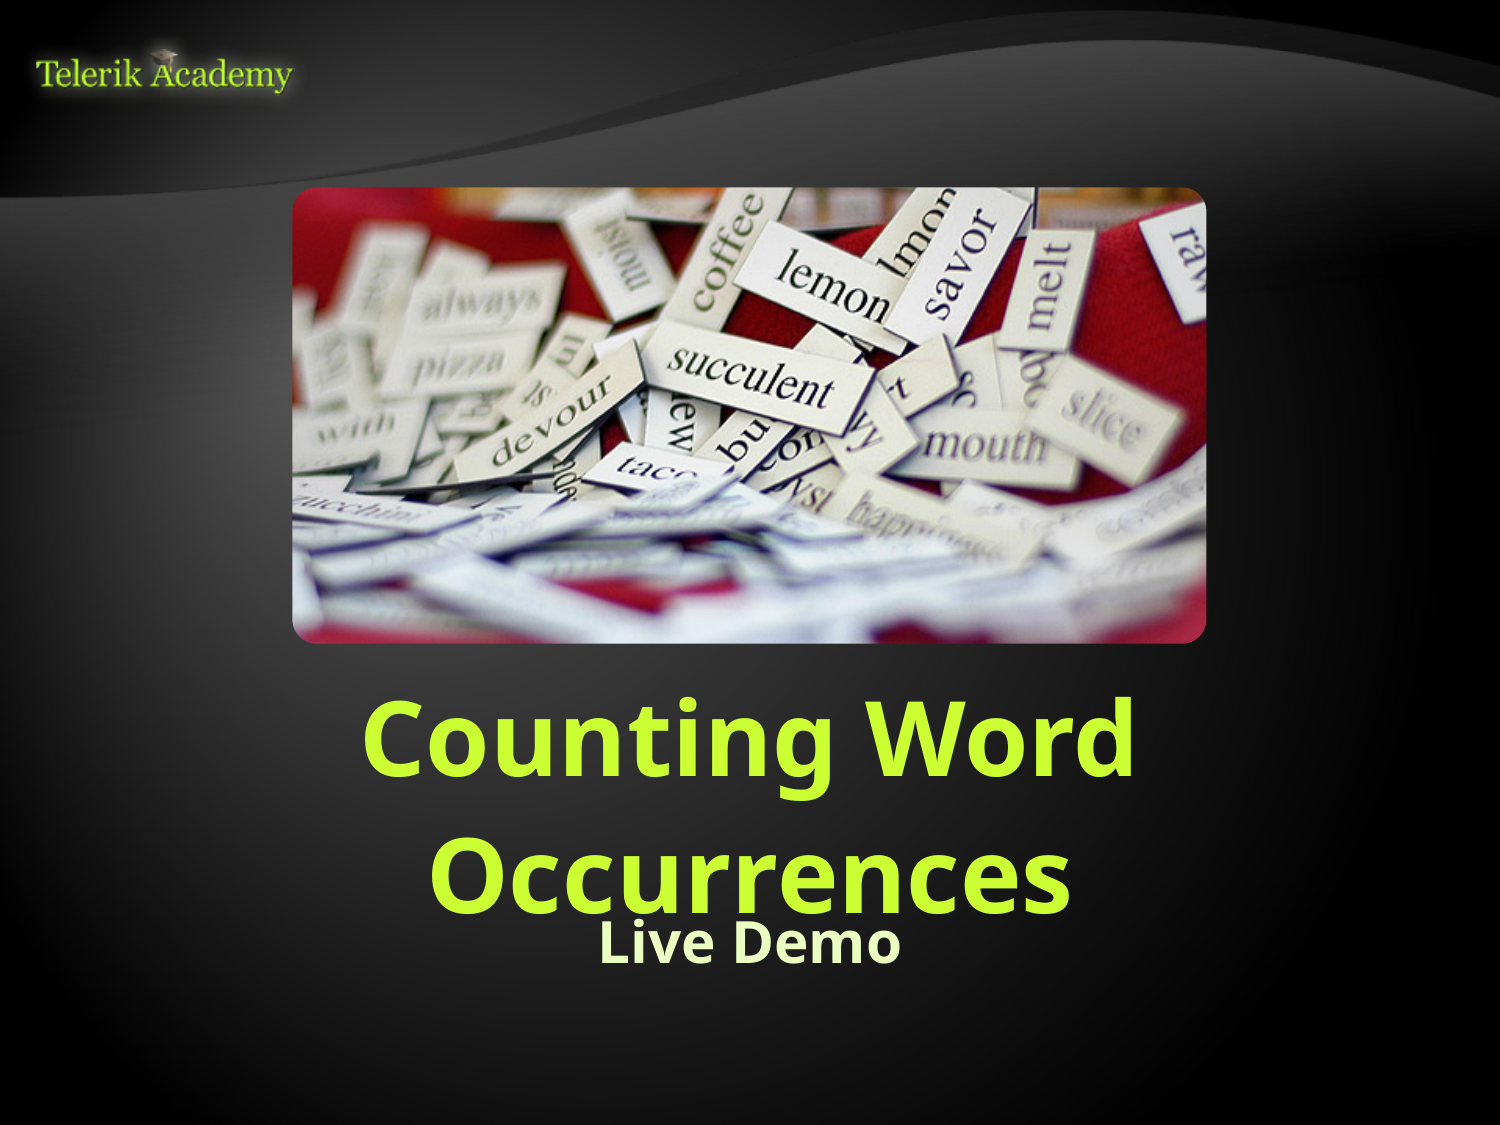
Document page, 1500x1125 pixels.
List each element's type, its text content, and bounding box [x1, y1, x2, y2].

text_box Live Demo [218, 898, 1282, 975]
title Counting Word Occurrences [87, 705, 1413, 889]
picture [0, 0, 1500, 1125]
